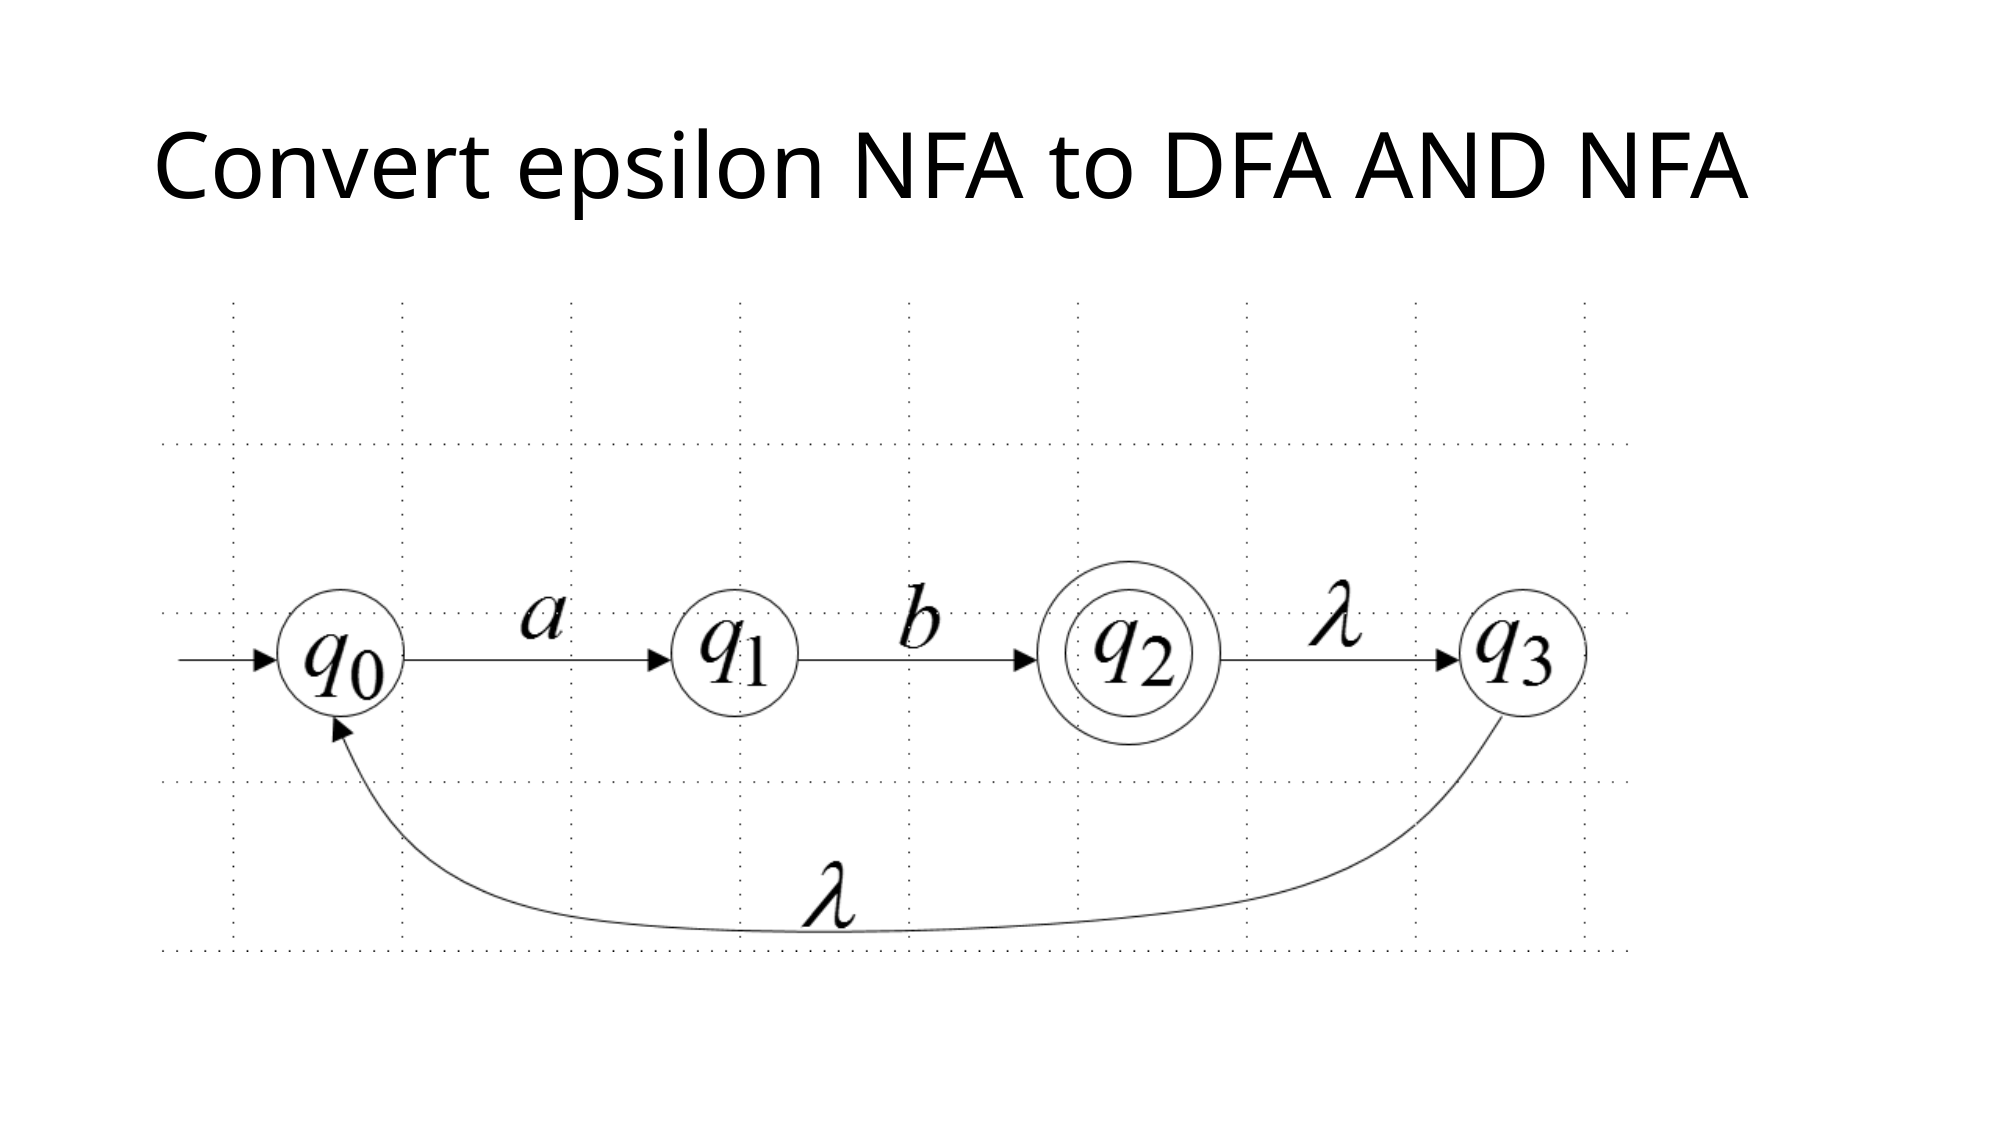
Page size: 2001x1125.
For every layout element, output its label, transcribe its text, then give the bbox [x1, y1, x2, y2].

title Convert epsilon NFA to DFA AND NFA [137, 59, 1863, 278]
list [150, 300, 1639, 952]
